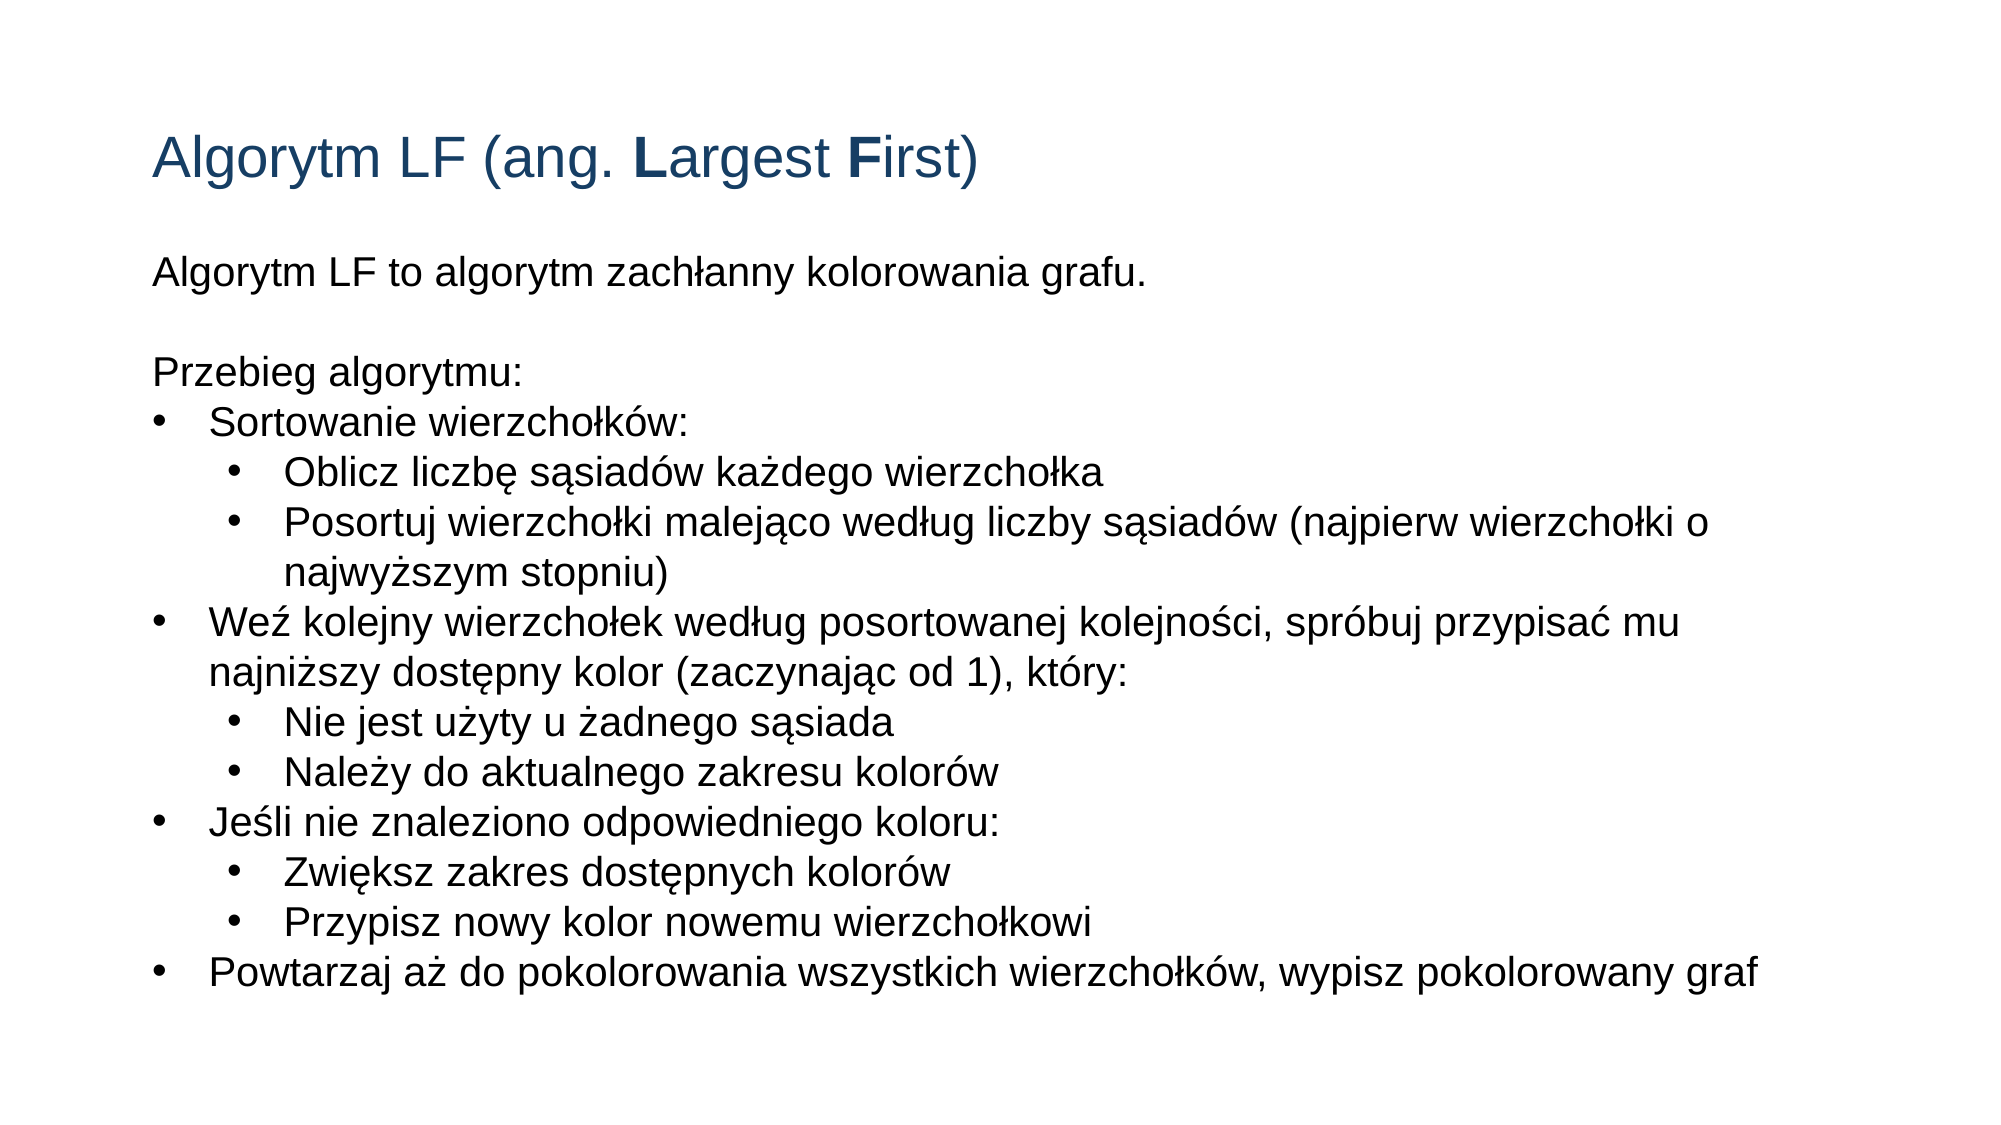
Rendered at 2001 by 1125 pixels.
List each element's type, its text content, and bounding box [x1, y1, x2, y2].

text_box Algorytm LF to algorytm zachłanny kolorowania grafu. Przebieg algorytmu: Sortowanie wierzchołków: Oblicz liczbę sąsiadów każdego wierzchołka Posortuj wierzchołki malejąco według liczby sąsiadów (najpierw wierzchołki o najwyższym stopniu) Weź kolejny wierzchołek według posortowanej kolejności, spróbuj przypisać mu najniższy dostępny kolor (zaczynając od 1), który: Nie jest użyty u żadnego sąsiada Należy do aktualnego zakresu kolorów Jeśli nie znaleziono odpowiedniego koloru: Zwiększ zakres dostępnych kolorów Przypisz nowy kolor nowemu wierzchołkowi Powtarzaj aż do pokolorowania wszystkich wierzchołków, wypisz pokolorowany graf [137, 237, 1863, 1003]
title Algorytm LF (ang. Largest First) [137, 49, 1863, 237]
